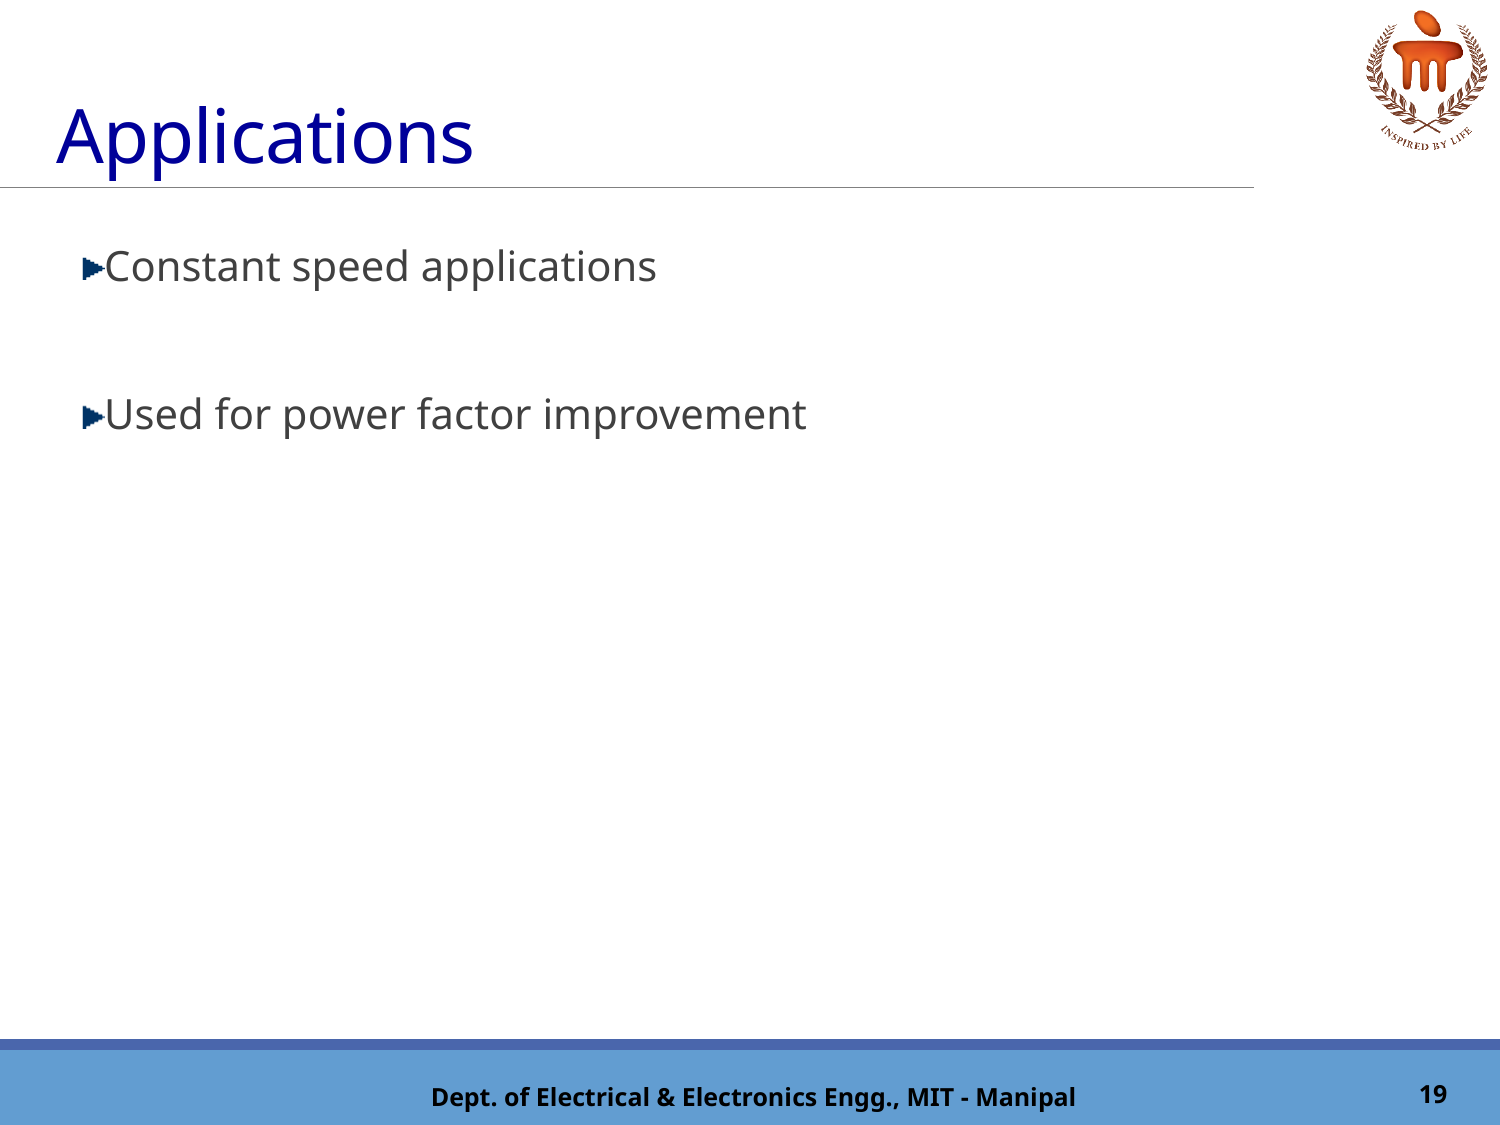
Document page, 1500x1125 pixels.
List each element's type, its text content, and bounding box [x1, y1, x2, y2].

title Applications [21, 0, 1472, 187]
list Constant speed applications Used for power factor improvement [75, 237, 1425, 1100]
text_box Dept. of Electrical & Electronics Engg., MIT - Manipal [412, 1066, 1096, 1125]
picture [75, 398, 105, 429]
picture [1472, 8, 1492, 151]
picture [75, 250, 105, 280]
slide_number 19 [1301, 1065, 1463, 1125]
